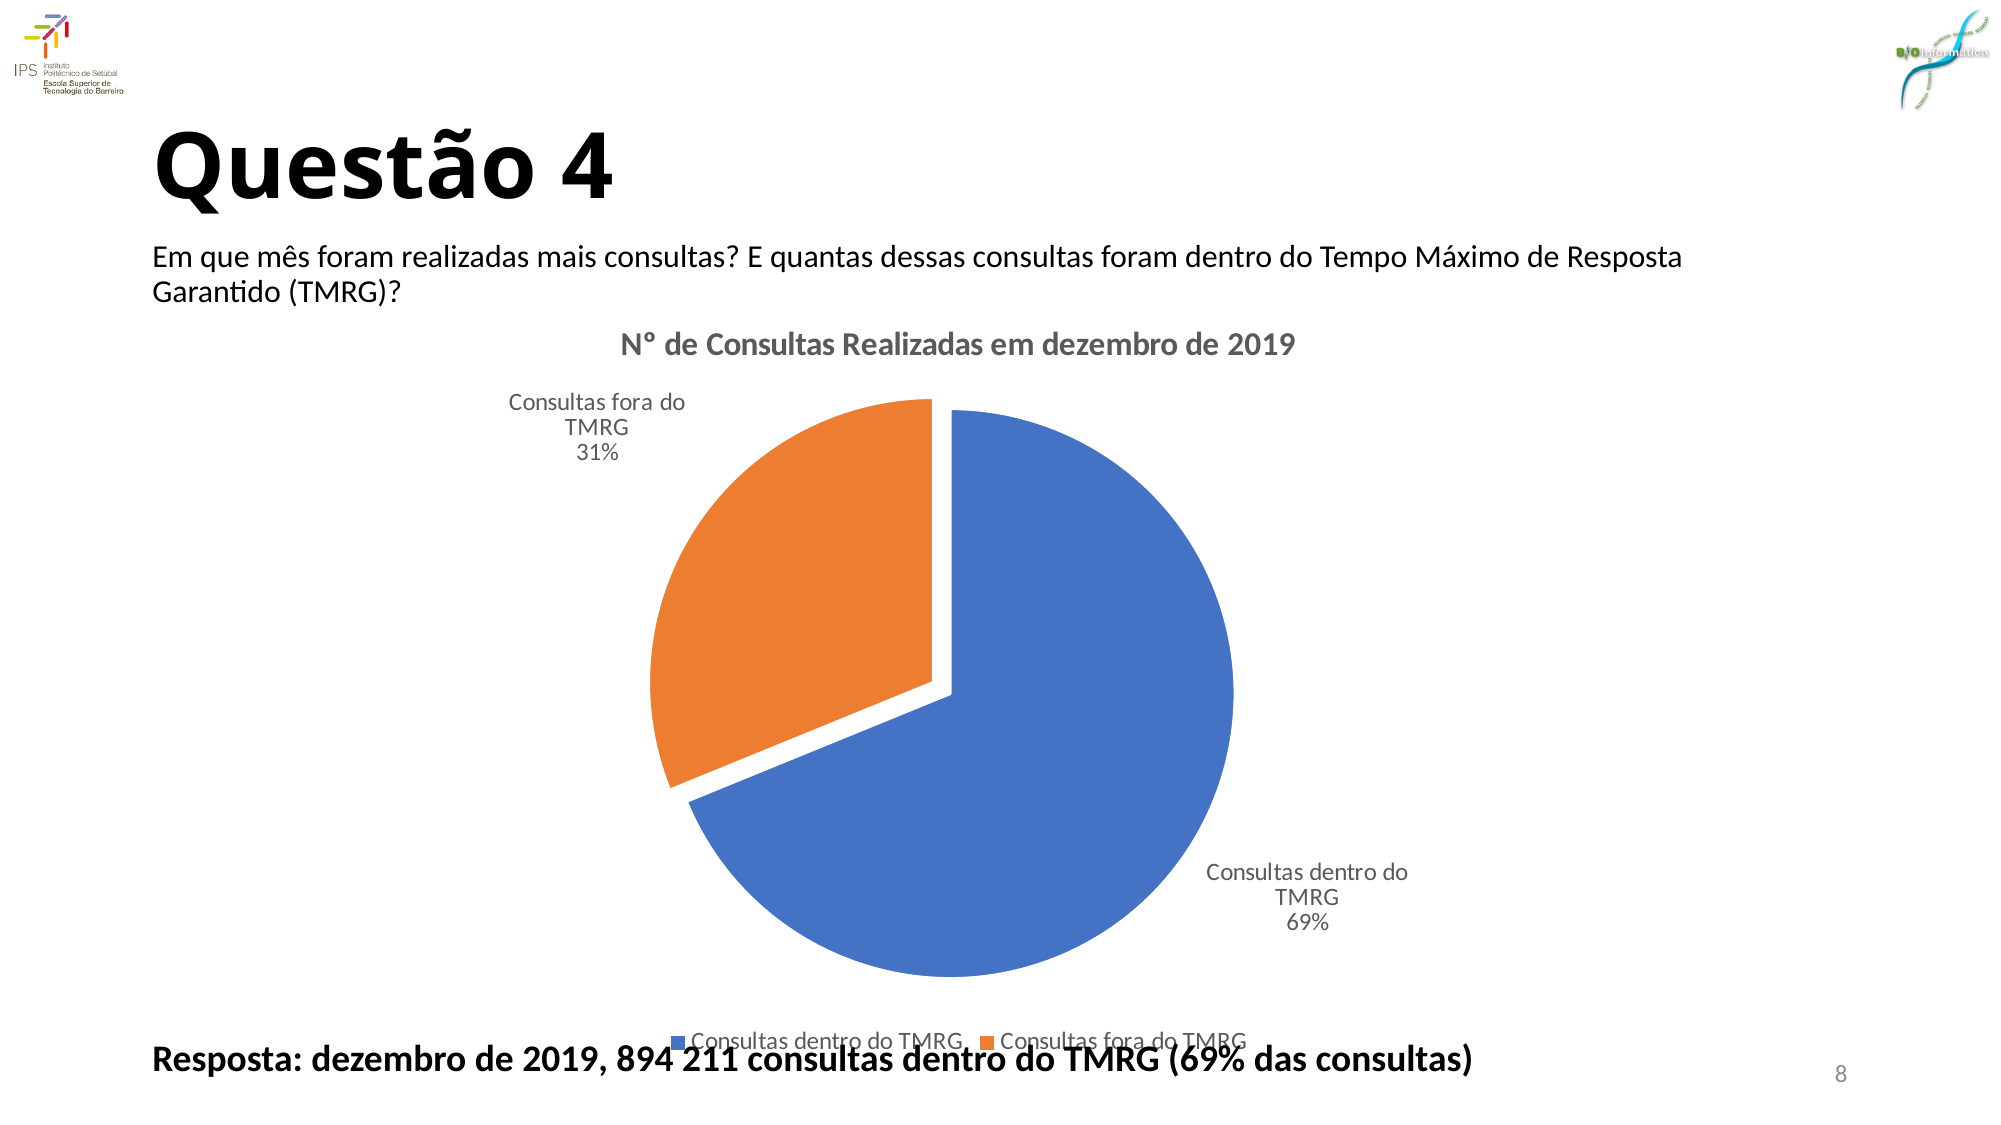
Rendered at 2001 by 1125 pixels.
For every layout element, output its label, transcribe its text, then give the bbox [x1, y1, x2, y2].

picture [1887, 8, 2000, 112]
list Resposta: dezembro de 2019, 894 211 consultas dentro do TMRG (69% das consultas) [137, 951, 1705, 1087]
title Questão 4 [137, 59, 1863, 278]
slide_number 8 [1412, 1042, 1863, 1103]
chart [357, 297, 1560, 1062]
picture [0, 8, 138, 100]
list Em que mês foram realizadas mais consultas? E quantas dessas consultas foram dentro do Tempo Máximo de Resposta Garantido (TMRG)? [137, 232, 1705, 317]
